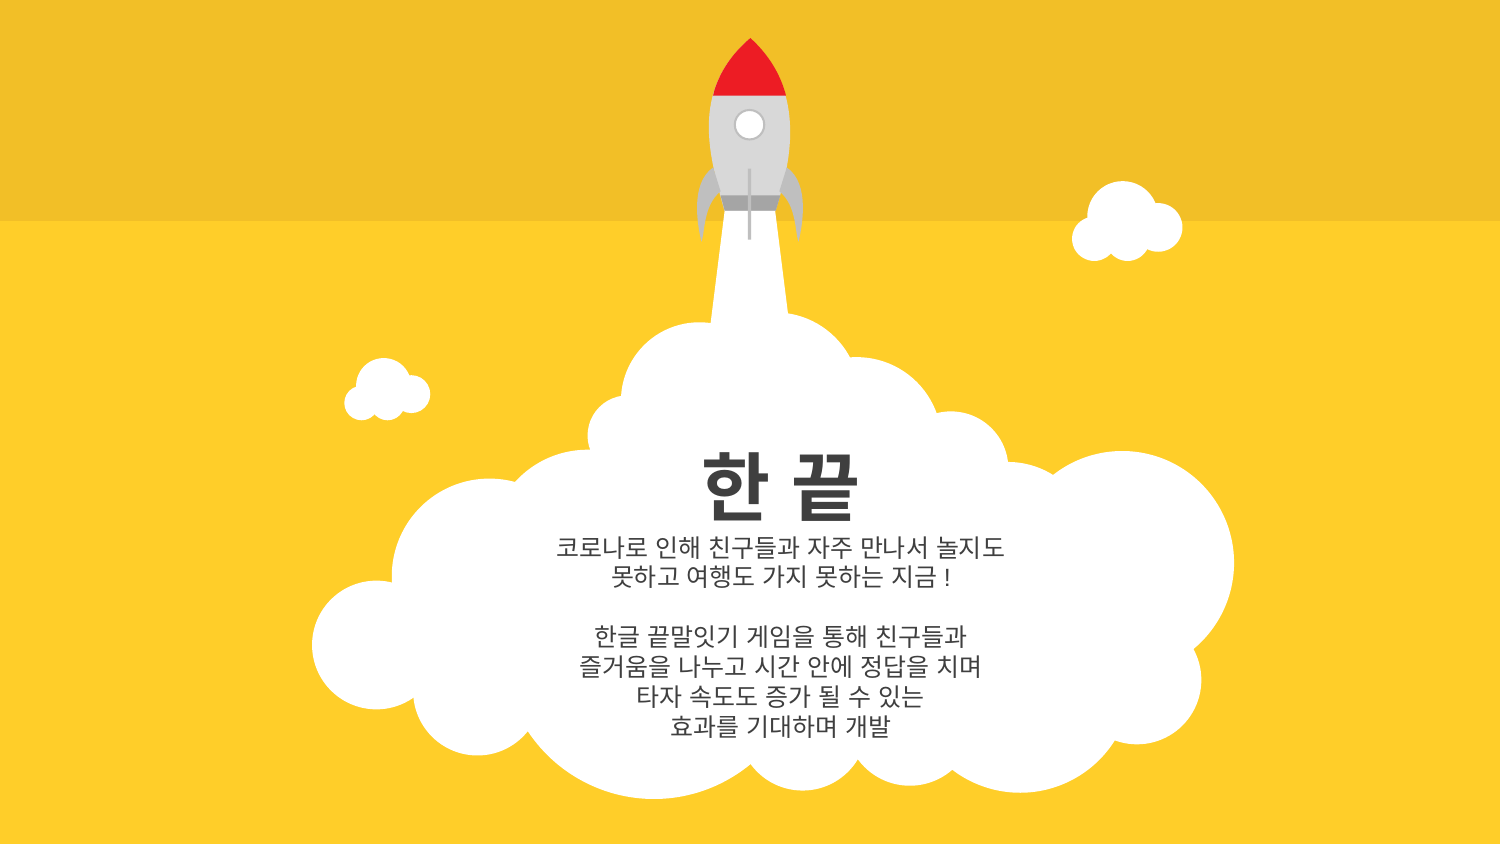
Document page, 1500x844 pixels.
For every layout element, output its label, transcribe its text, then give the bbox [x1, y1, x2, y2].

text_box 코로나로 인해 친구들과 자주 만나서 놀지도 못하고 여행도 가지 못하는 지금! 한글 끝말잇기 게임을 통해 친구들과 즐거움을 나누고 시간 안에 정답을 치며 타자 속도도 증가 될 수 있는 효과를 기대하며 개발 [509, 524, 1053, 750]
list 한 끝 [461, 437, 1101, 533]
